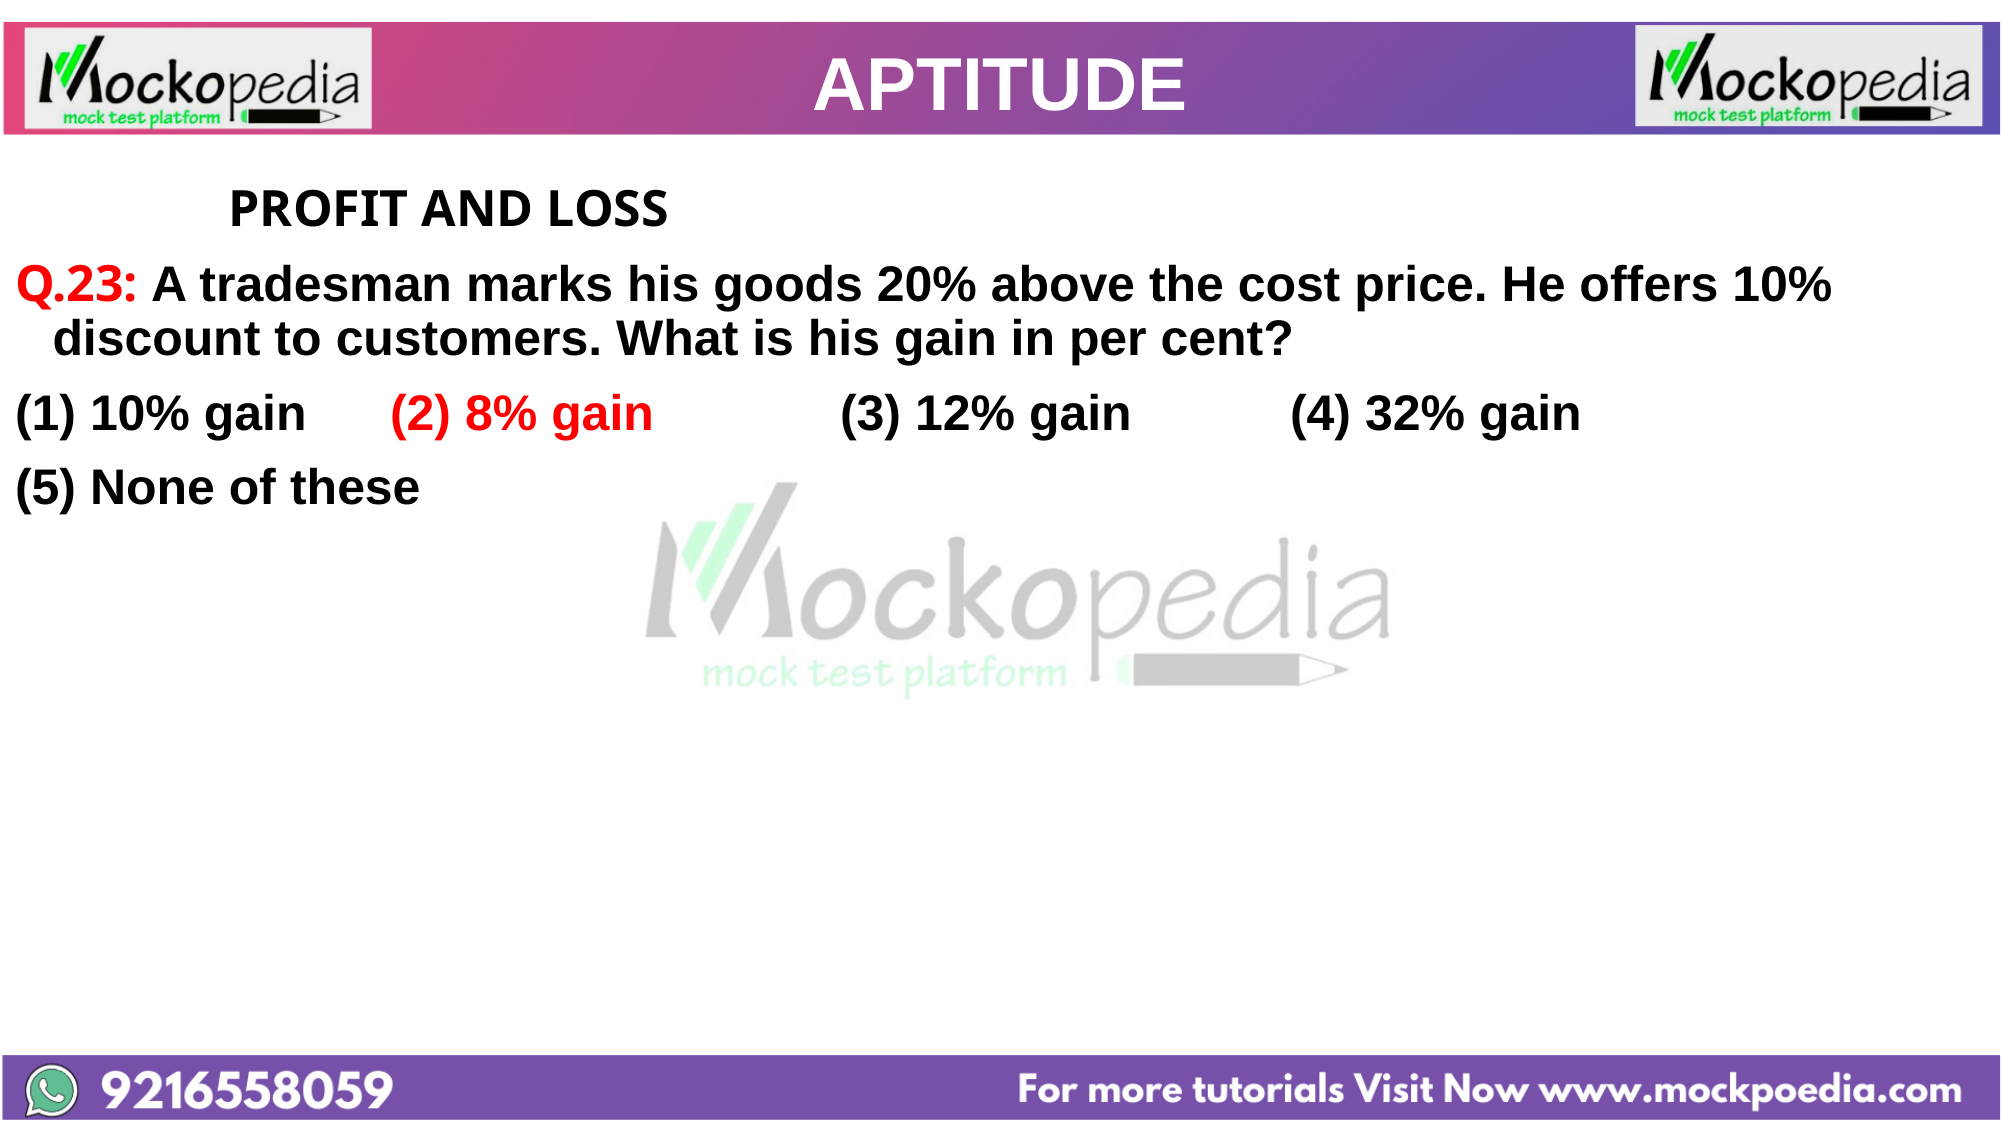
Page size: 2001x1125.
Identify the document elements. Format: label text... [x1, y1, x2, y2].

list PROFIT AND LOSS Q.23: A tradesman marks his goods 20% above the cost price. He offers 10% discount to customers. What is his gain in per cent? 10% gain (2) 8% gain (3) 12% gain (4) 32% gain (5) None of these [0, 175, 1925, 1053]
title APTITUDE [41, 31, 1959, 142]
picture [0, 0, 2001, 1125]
